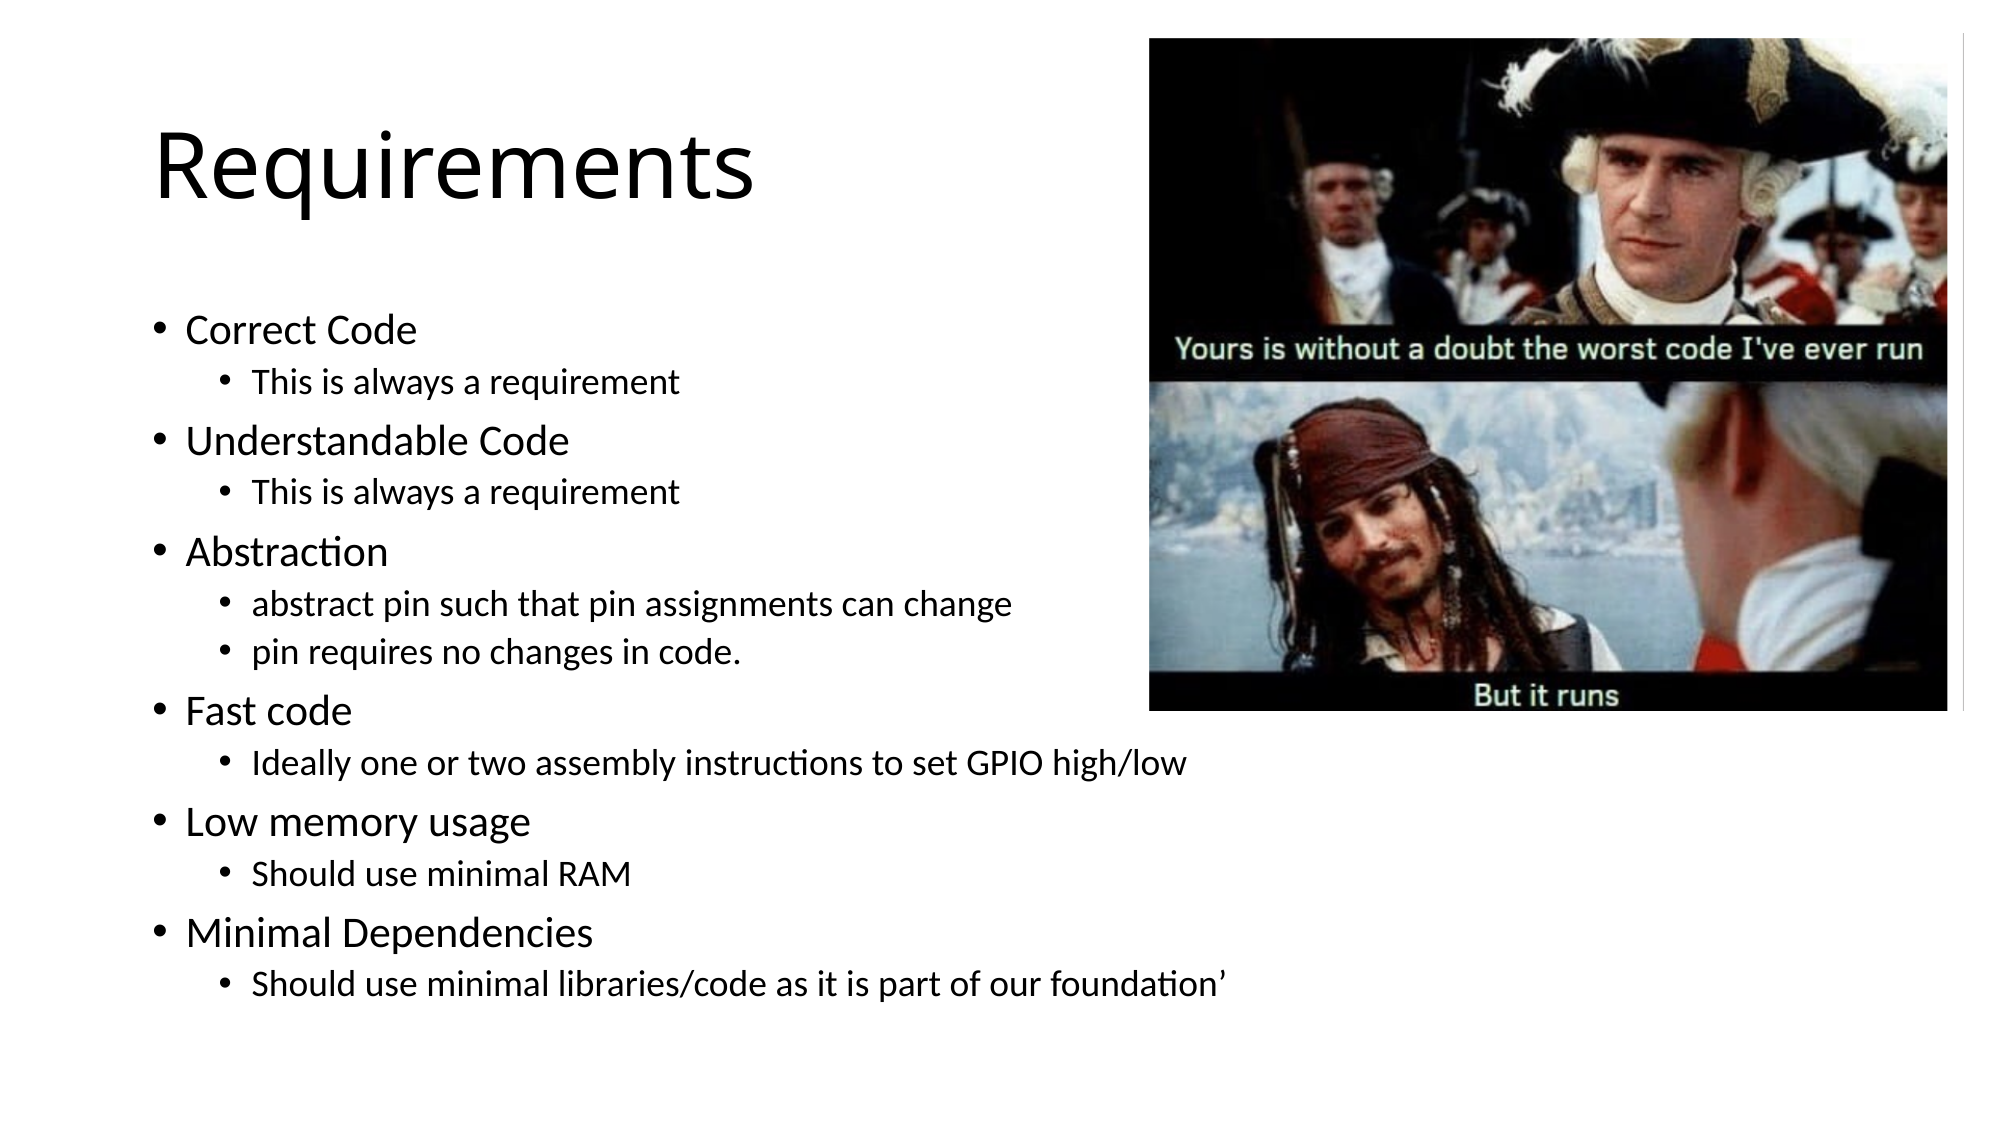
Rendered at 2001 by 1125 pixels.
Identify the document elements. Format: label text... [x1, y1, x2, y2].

title Requirements [137, 59, 1144, 278]
picture [1144, 33, 1964, 711]
list Correct Code This is always a requirement Understandable Code This is always a requirement Abstraction abstract pin such that pin assignments can change pin requires no changes in code. Fast code Ideally one or two assembly instructions to set GPIO high/low Low memory usage Should use minimal RAM Minimal Dependencies Should use minimal libraries/code as it is part of our foundation’ [137, 299, 1863, 1014]
